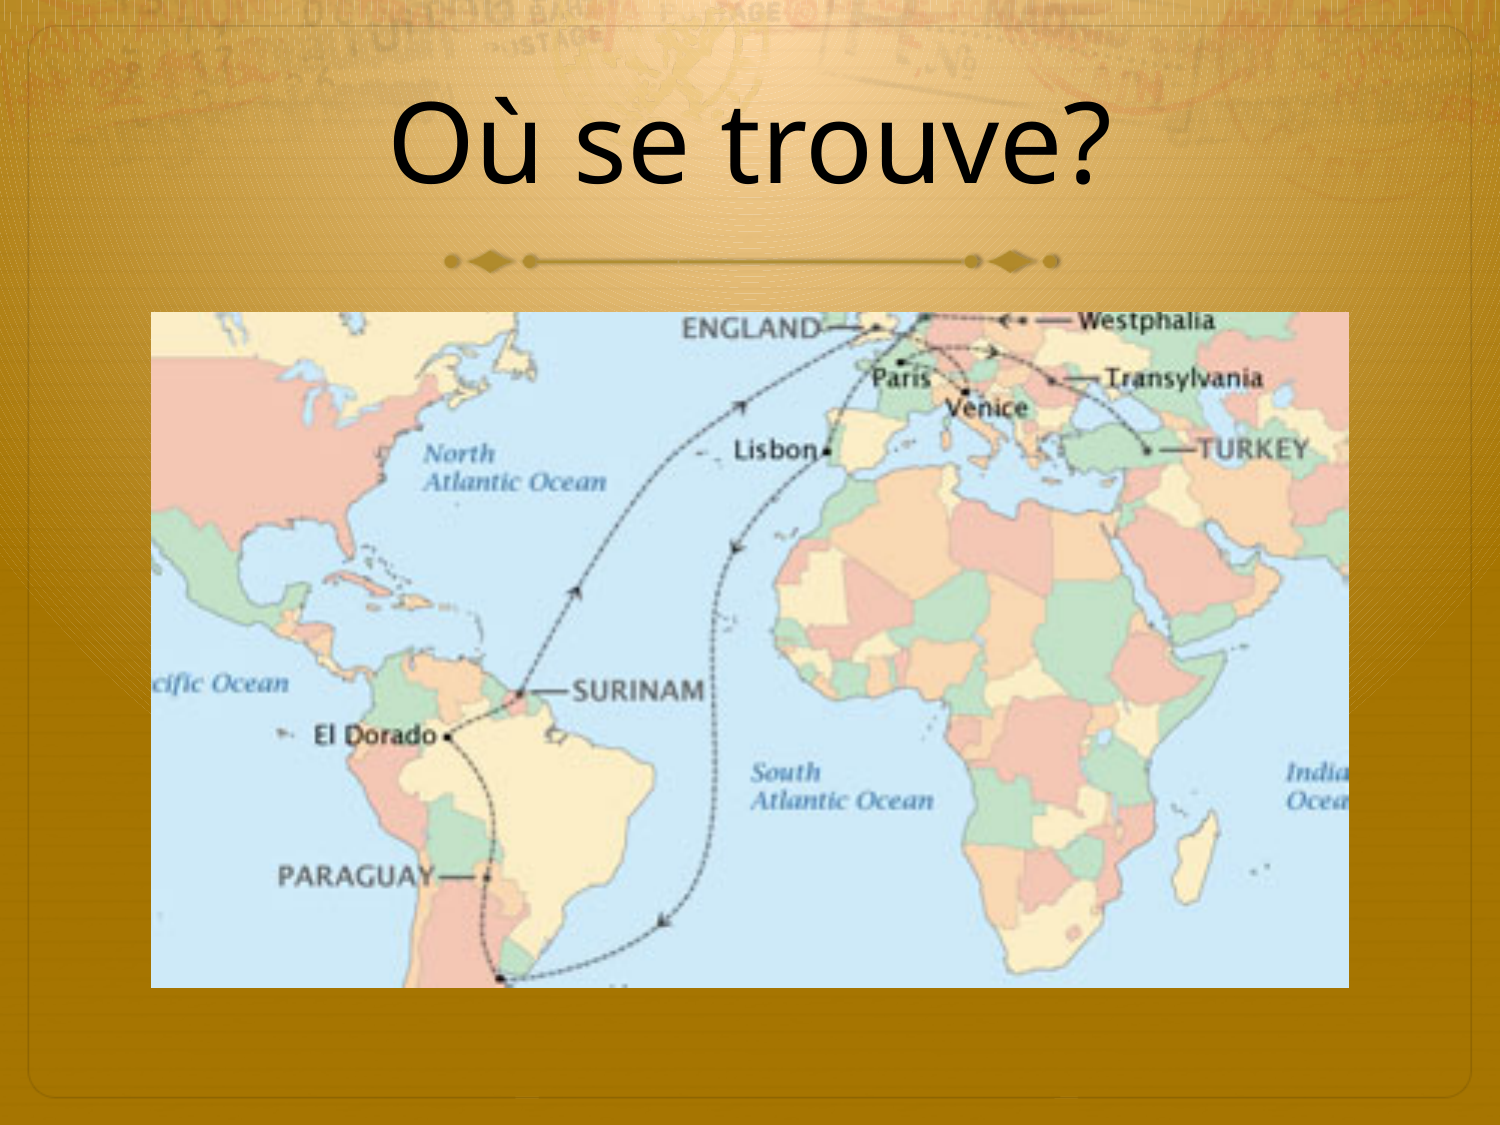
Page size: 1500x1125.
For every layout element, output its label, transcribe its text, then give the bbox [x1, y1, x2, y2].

title Où se trouve? [93, 45, 1407, 233]
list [93, 312, 1407, 988]
picture [0, 0, 1500, 1125]
